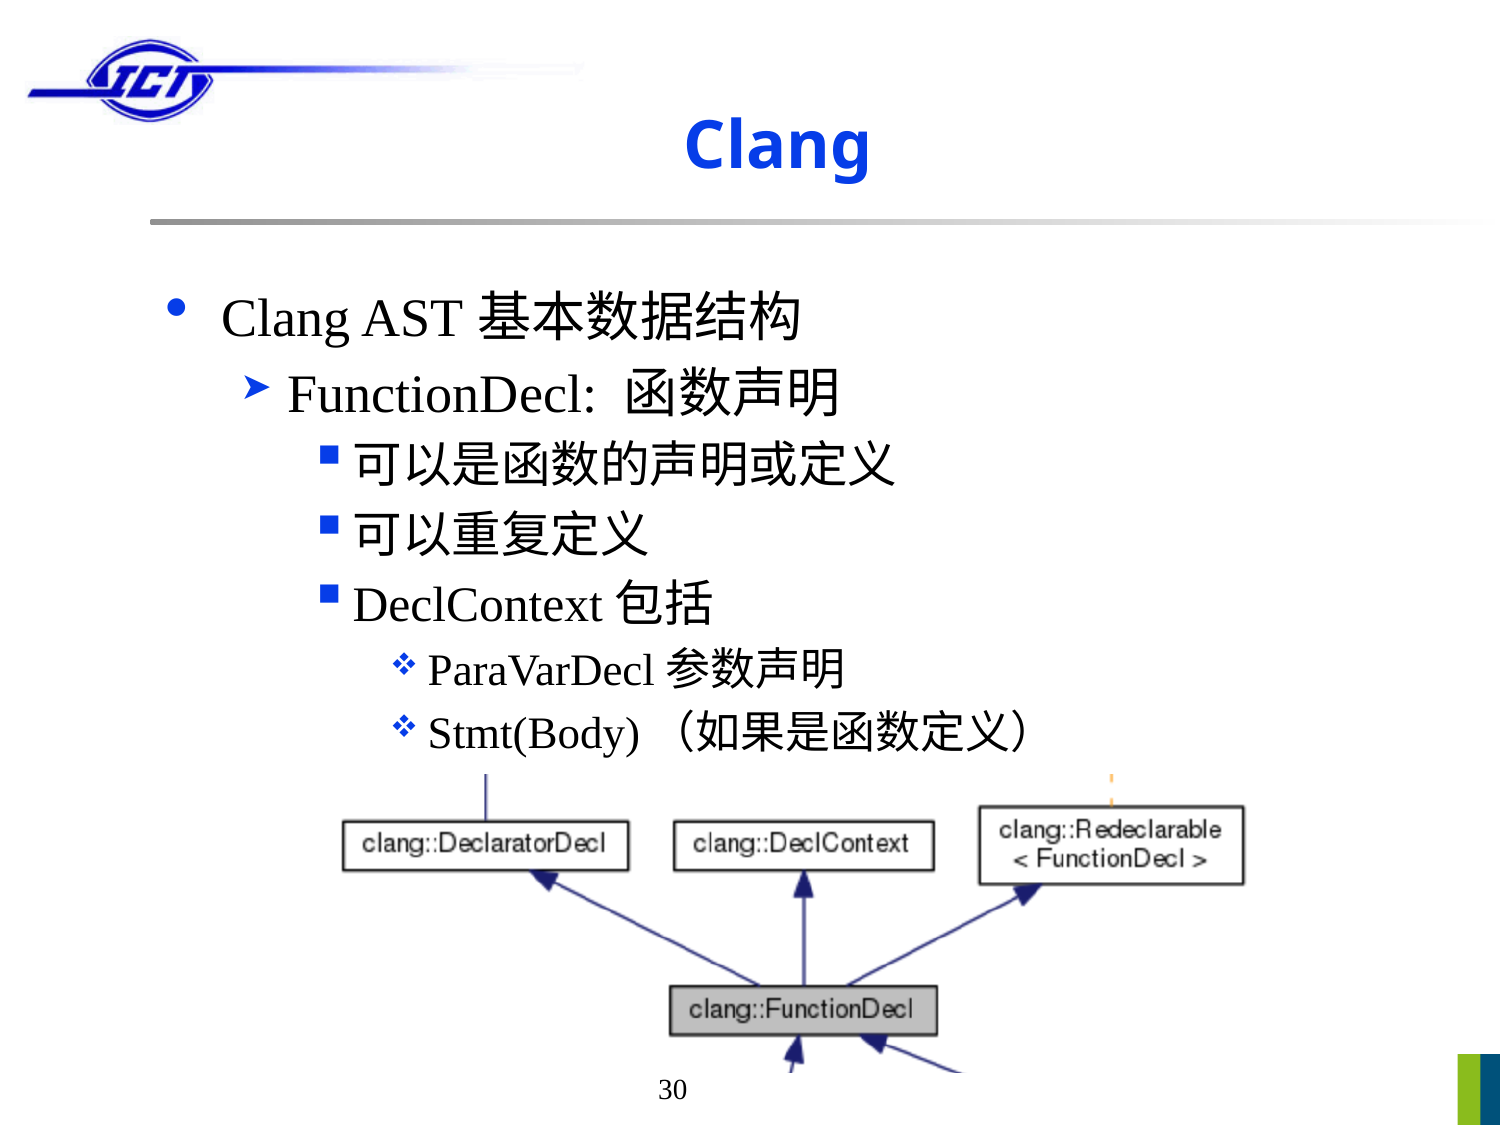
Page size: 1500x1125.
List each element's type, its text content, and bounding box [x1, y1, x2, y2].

list Clang AST基本数据结构 FunctionDecl: 函数声明 可以是函数的声明或定义 可以重复定义 DeclContext包括 ParaVarDecl参数声明 Stmt(Body)（如果是函数定义） [150, 275, 1388, 1013]
picture [309, 774, 1288, 1073]
picture [24, 36, 600, 125]
title Clang [159, 66, 1397, 217]
